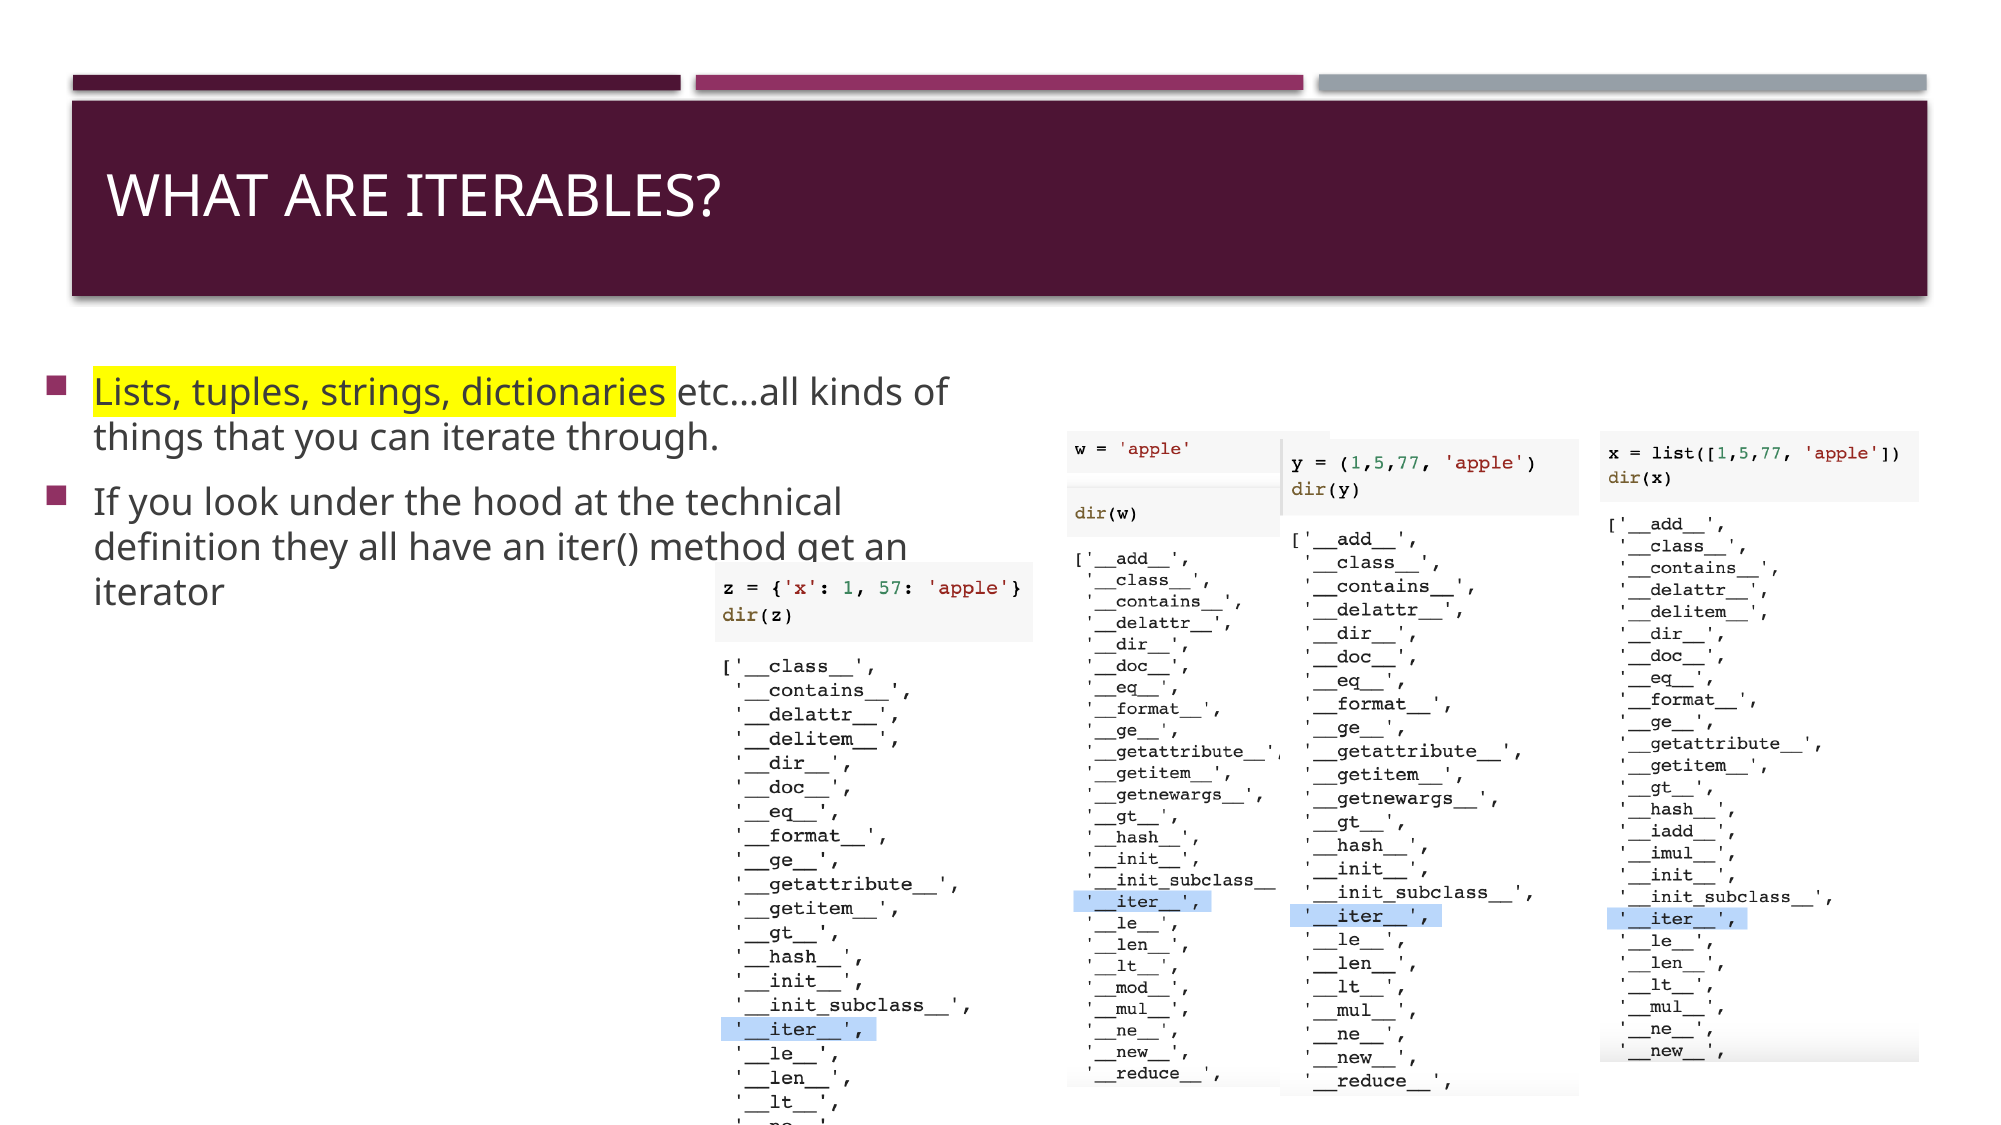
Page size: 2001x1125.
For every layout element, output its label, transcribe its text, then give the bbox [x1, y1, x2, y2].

picture [1066, 431, 1579, 1096]
picture [715, 561, 1033, 1125]
picture [1599, 431, 1919, 1062]
title What are iterables? [91, 17, 1817, 236]
list Lists, tuples, strings, dictionaries etc…all kinds of things that you can iterate through. If you look under the hood at the technical definition they all have an iter() method get an iterator [28, 231, 1002, 946]
